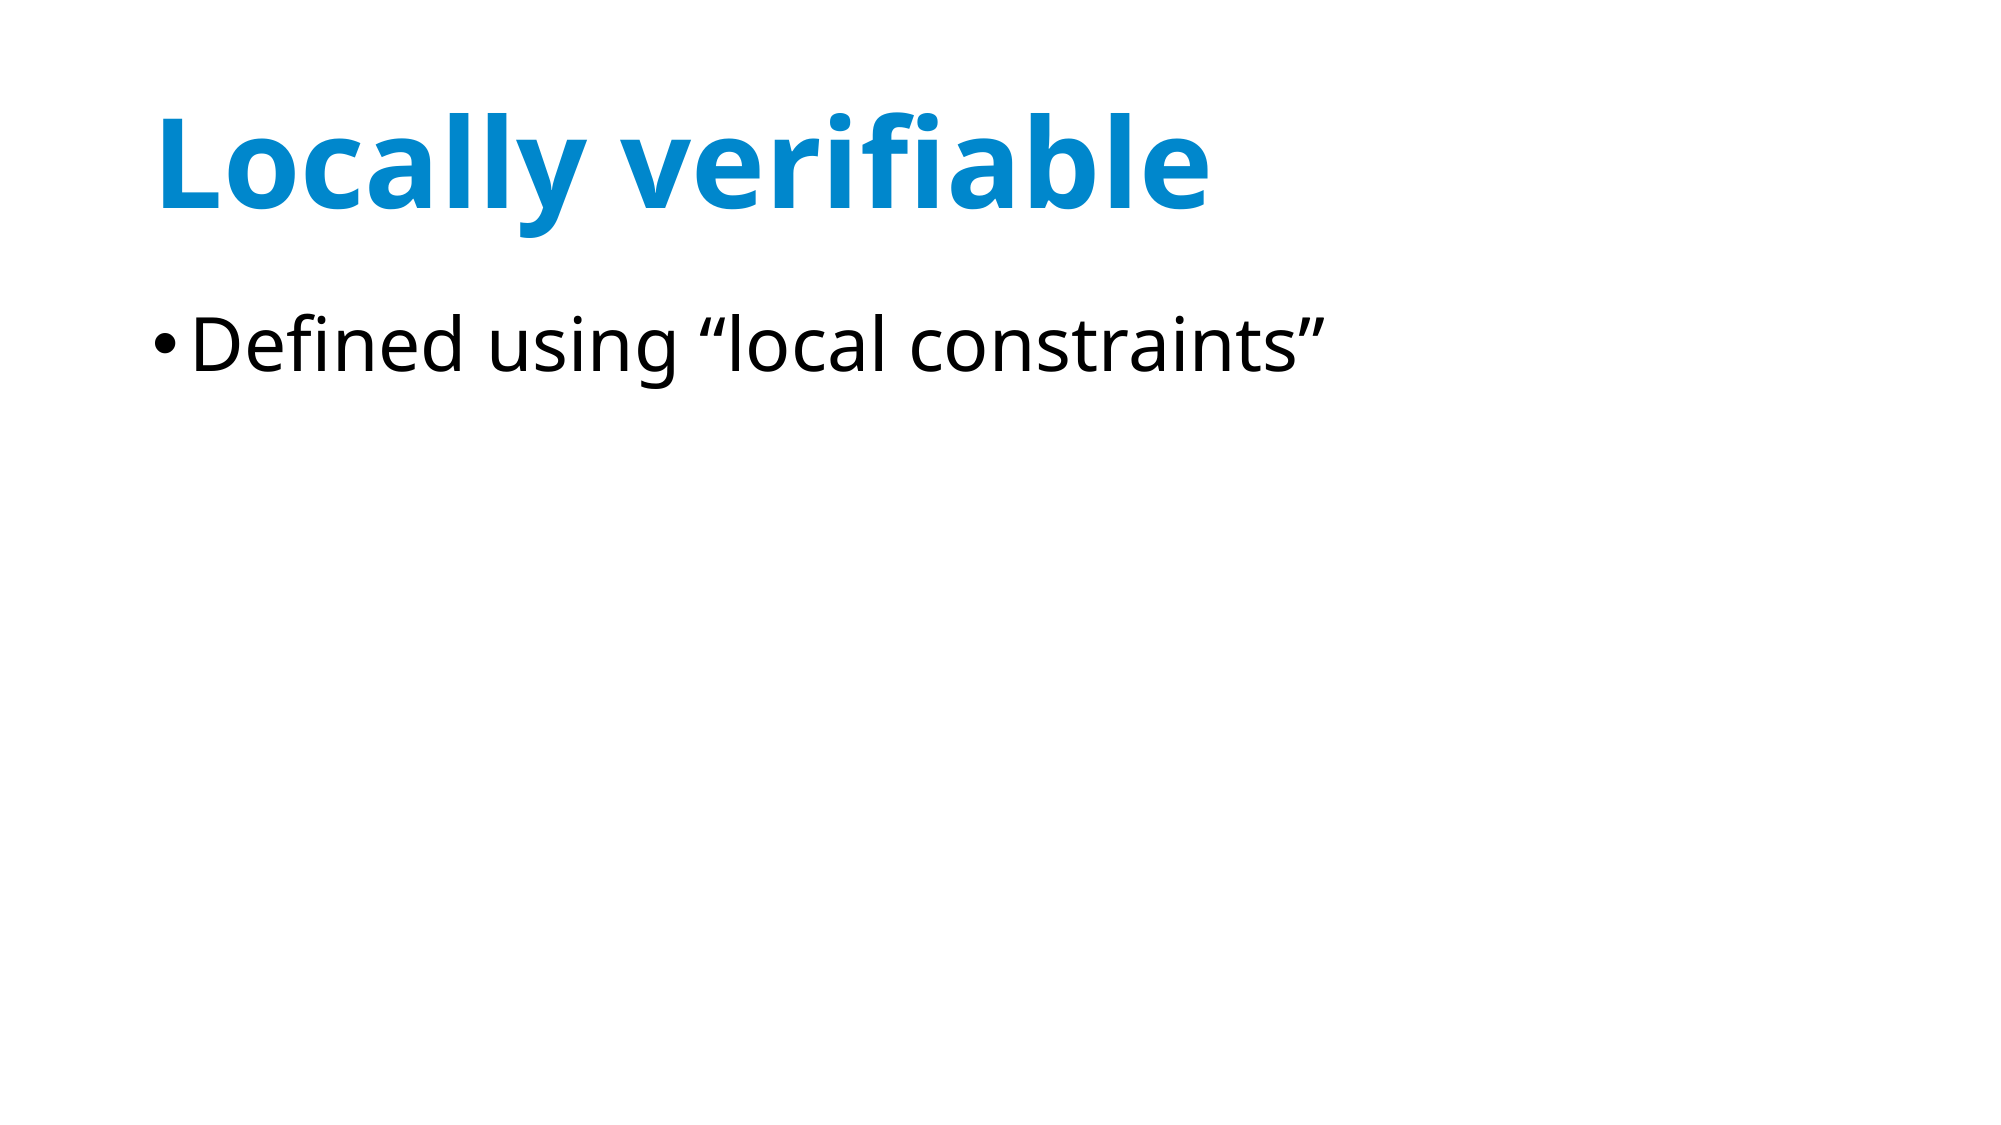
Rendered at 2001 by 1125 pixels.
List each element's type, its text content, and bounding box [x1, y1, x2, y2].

title Locally verifiable [137, 59, 1863, 278]
list Defined using “local constraints” Example: vertex coloring constraint on each edge: endpoints must have different colors Example: maximal independent set constraint on each edge: independence constraint on each node: maximality [137, 299, 1863, 1014]
